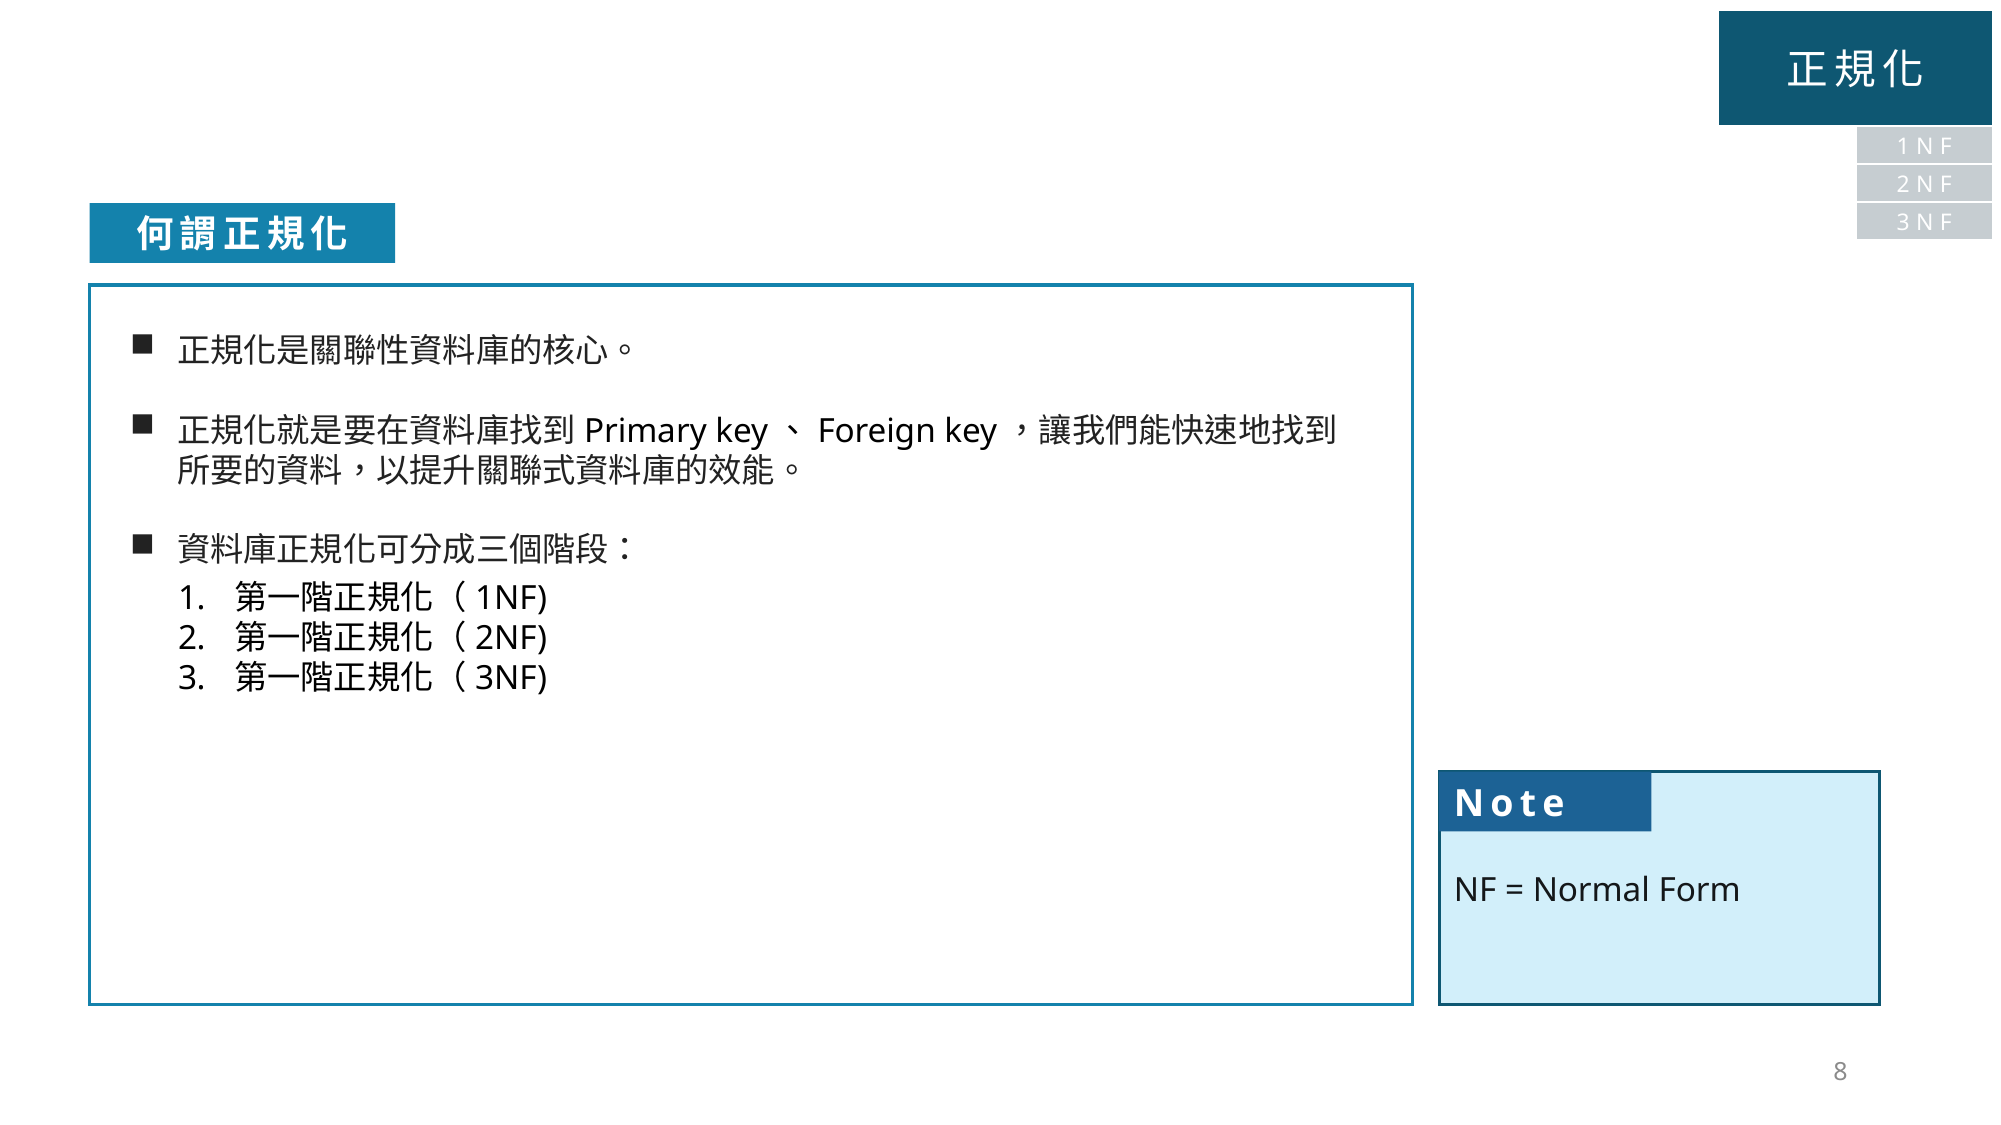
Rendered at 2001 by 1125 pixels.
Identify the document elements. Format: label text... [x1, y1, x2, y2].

text_box 2NF [1855, 163, 1994, 201]
text_box 何謂正規化 [89, 203, 396, 263]
text_box 3NF [1855, 201, 1994, 241]
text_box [1439, 771, 1880, 1005]
text_box 1NF [1855, 125, 1994, 163]
slide_number 8 [1412, 1042, 1863, 1103]
text_box 正規化 [1717, 9, 1994, 127]
text_box [89, 284, 1413, 1006]
